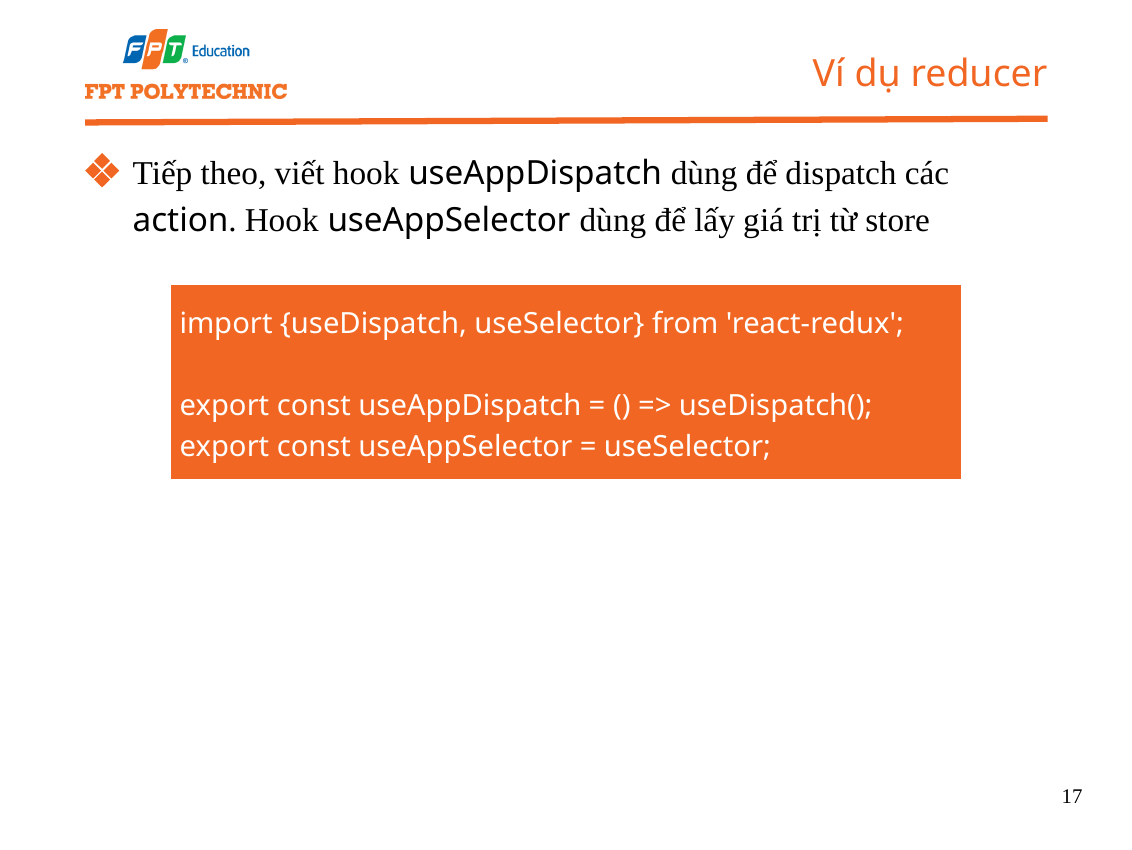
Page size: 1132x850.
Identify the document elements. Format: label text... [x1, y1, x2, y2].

text_box Ví dụ reducer [316, 41, 1048, 95]
text_box 17 [1047, 778, 1083, 808]
text_box [85, 29, 287, 99]
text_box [87, 144, 989, 240]
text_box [170, 285, 962, 480]
